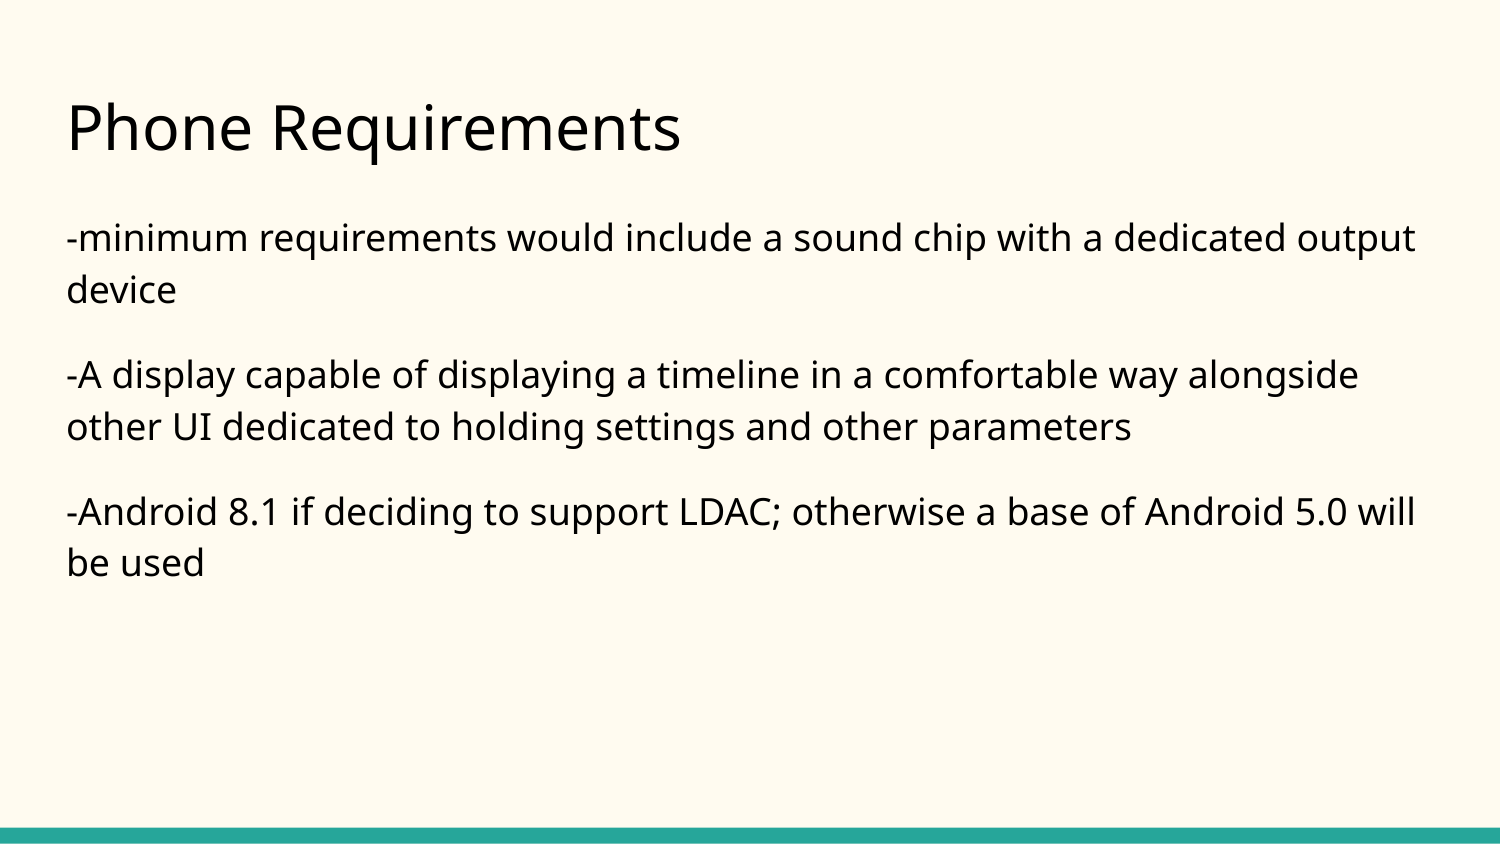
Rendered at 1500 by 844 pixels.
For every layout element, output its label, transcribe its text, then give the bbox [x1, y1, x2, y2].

title Phone Requirements [51, 72, 1449, 174]
list -minimum requirements would include a sound chip with a dedicated output device -A display capable of displaying a timeline in a comfortable way alongside other UI dedicated to holding settings and other parameters -Android 8.1 if deciding to support LDAC; otherwise a base of Android 5.0 will be used [51, 192, 1449, 750]
